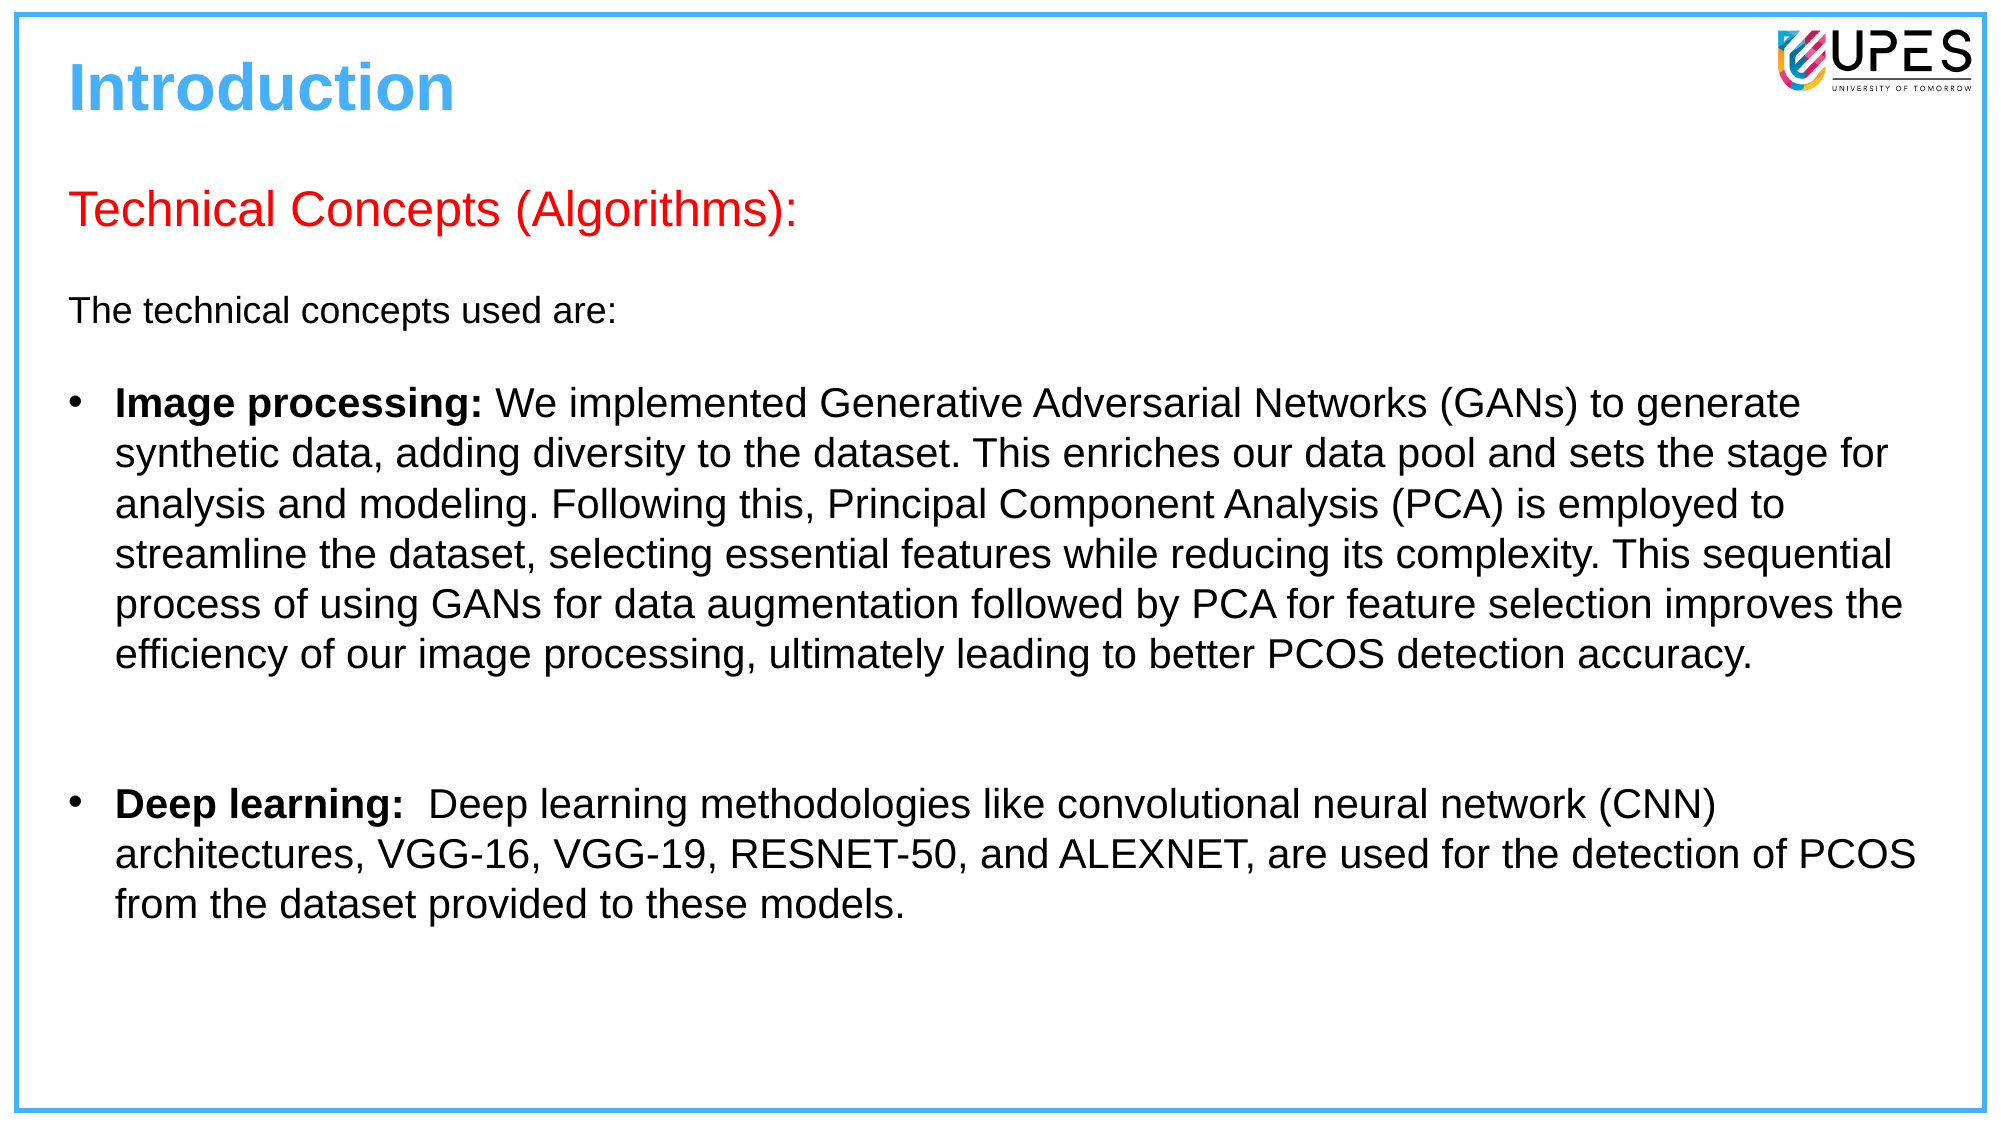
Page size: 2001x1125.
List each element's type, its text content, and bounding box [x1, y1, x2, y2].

picture [1758, 20, 1978, 110]
text_box Introduction [53, 36, 1289, 132]
text_box Technical Concepts (Algorithms): The technical concepts used are: Image processing: We implemented Generative Adversarial Networks (GANs) to generate synthetic data, adding diversity to the dataset. This enriches our data pool and sets the stage for analysis and modeling. Following this, Principal Component Analysis (PCA) is employed to streamline the dataset, selecting essential features while reducing its complexity. This sequential process of using GANs for data augmentation followed by PCA for feature selection improves the efficiency of our image processing, ultimately leading to better PCOS detection accuracy. Deep learning: Deep learning methodologies like convolutional neural network (CNN) architectures, VGG-16, VGG-19, RESNET-50, and ALEXNET, are used for the detection of PCOS from the dataset provided to these models. [53, 168, 1943, 1034]
